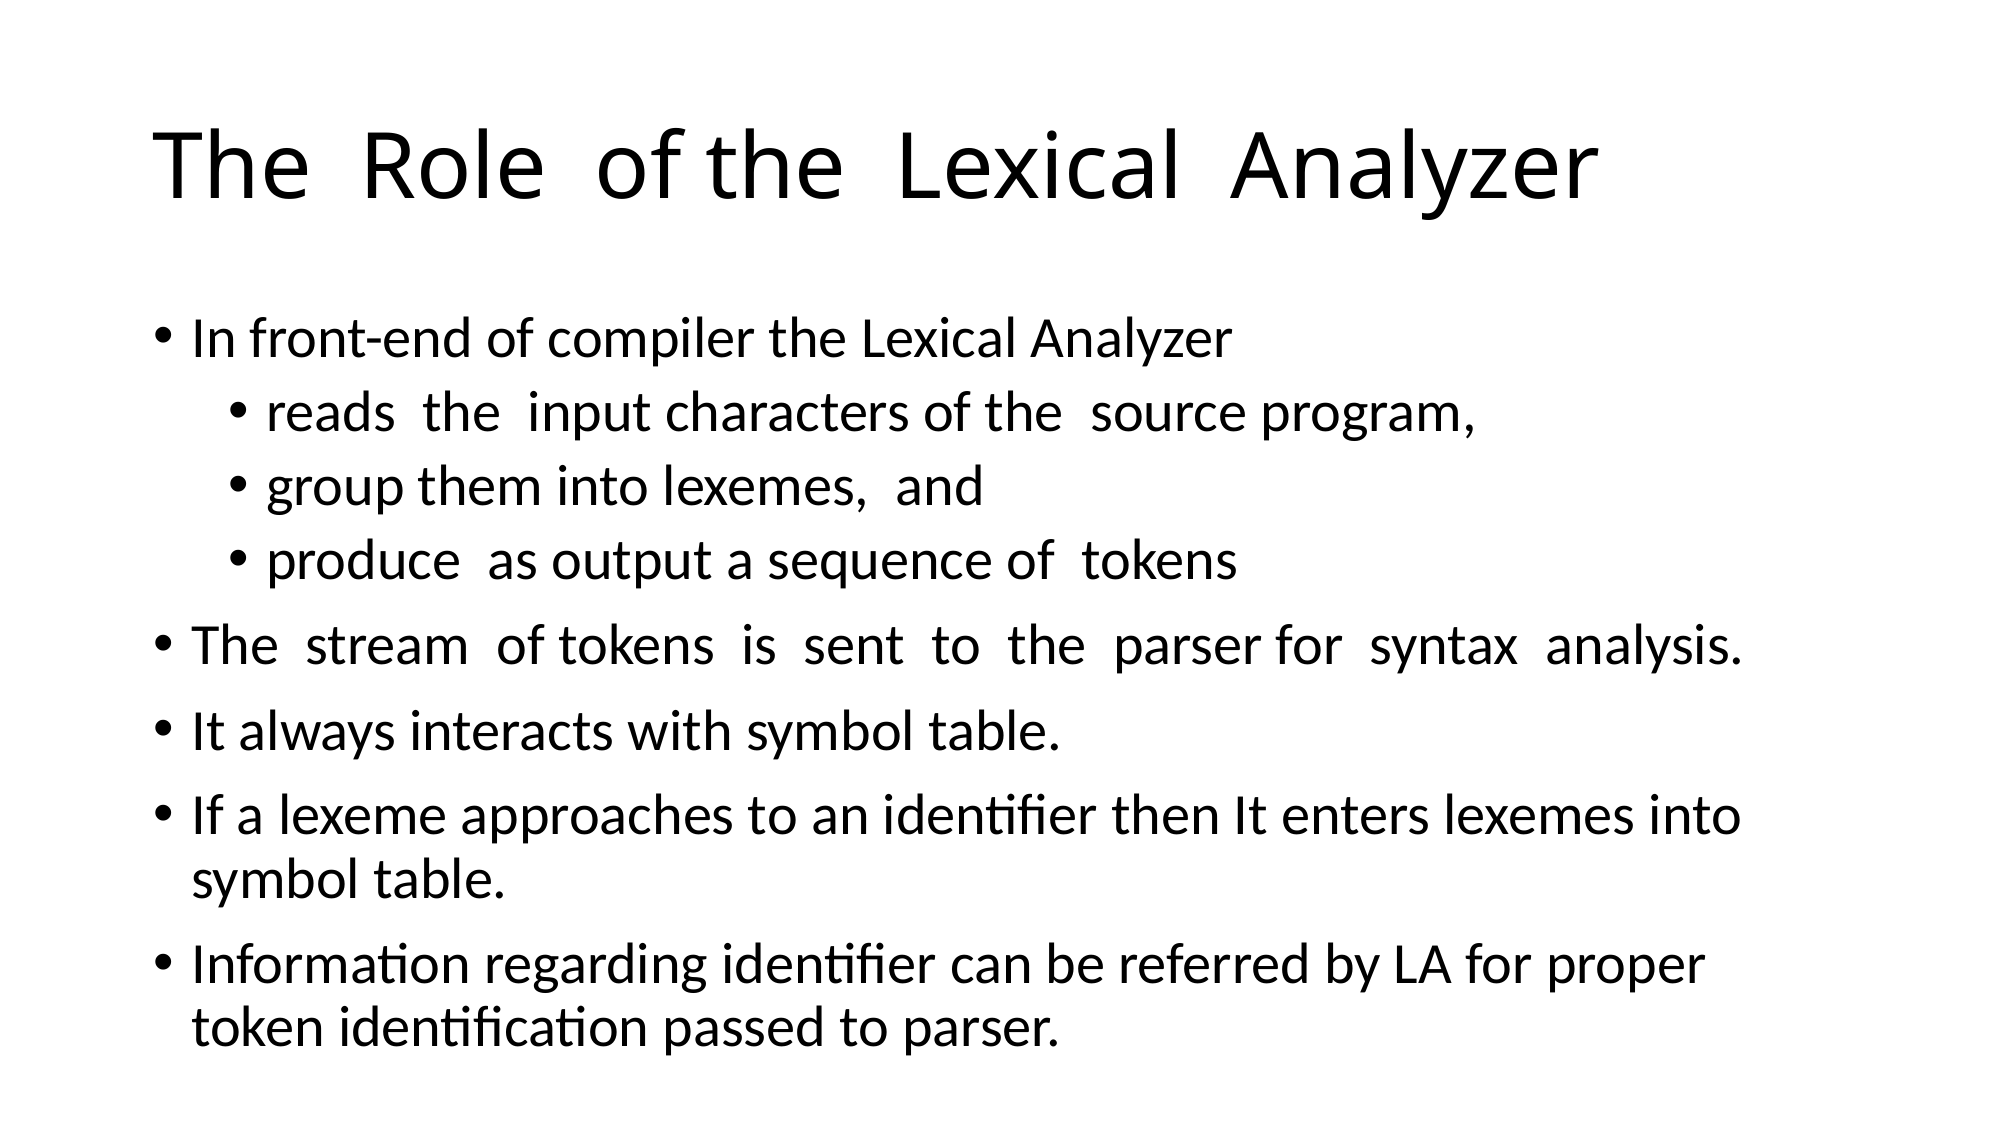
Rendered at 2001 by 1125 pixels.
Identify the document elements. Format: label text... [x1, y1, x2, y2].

title The Role of the Lexical Analyzer [137, 59, 1863, 278]
list In front-end of compiler the Lexical Analyzer reads the input characters of the source program, group them into lexemes, and produce as output a sequence of tokens The stream of tokens is sent to the parser for syntax analysis. It always interacts with symbol table. If a lexeme approaches to an identifier then It enters lexemes into symbol table. Information regarding identifier can be referred by LA for proper token identification passed to parser. [137, 299, 1863, 1014]
